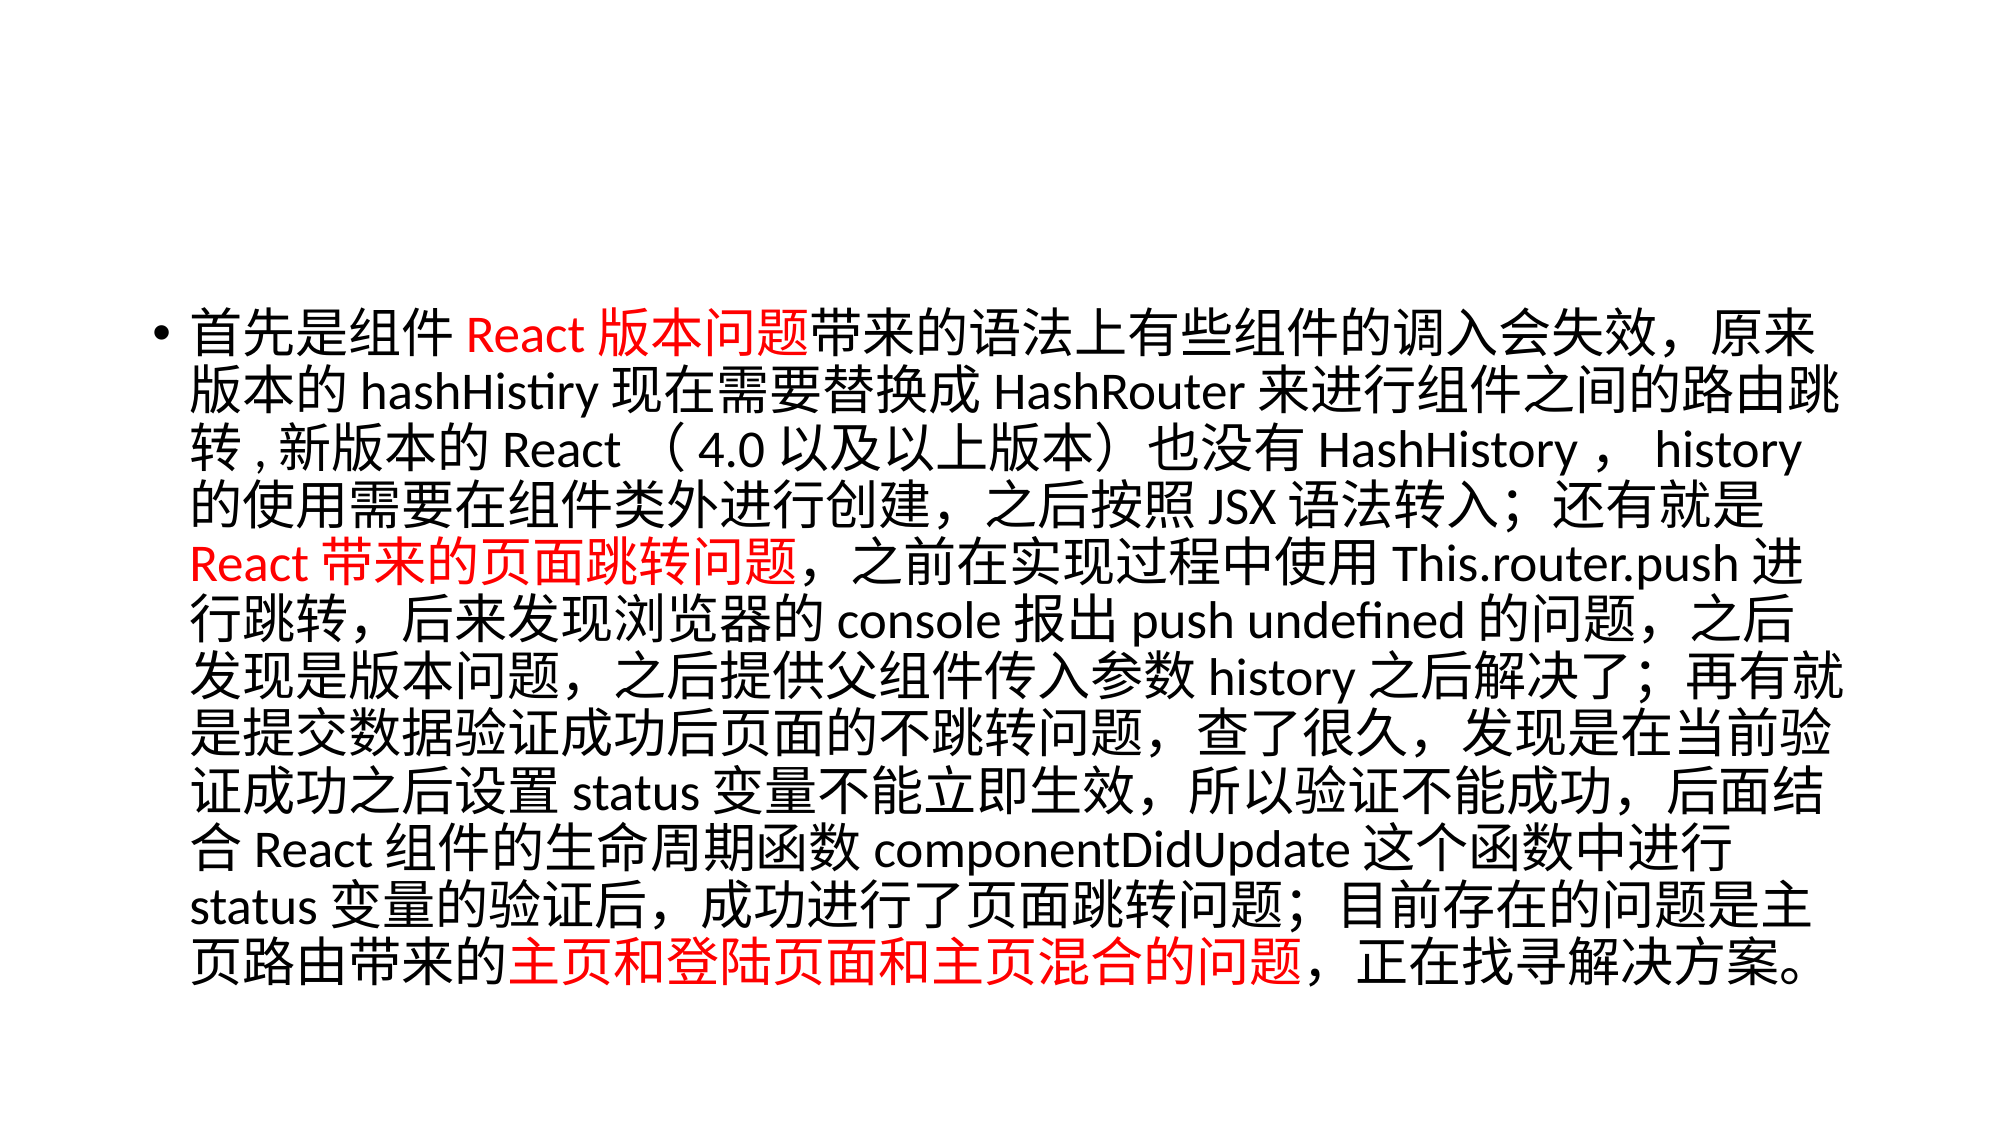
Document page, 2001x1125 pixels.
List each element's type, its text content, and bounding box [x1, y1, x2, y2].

list 首先是组件React版本问题带来的语法上有些组件的调入会失效，原来版本的hashHistiry现在需要替换成HashRouter来进行组件之间的路由跳转,新版本的React（4.0以及以上版本）也没有HashHistory，history的使用需要在组件类外进行创建，之后按照JSX语法转入；还有就是React带来的页面跳转问题，之前在实现过程中使用This.router.push进行跳转，后来发现浏览器的console报出push undefined的问题，之后发现是版本问题，之后提供父组件传入参数history之后解决了；再有就是提交数据验证成功后页面的不跳转问题，查了很久，发现是在当前验证成功之后设置status变量不能立即生效，所以验证不能成功，后面结合React组件的生命周期函数componentDidUpdate这个函数中进行status变量的验证后，成功进行了页面跳转问题；目前存在的问题是主页路由带来的主页和登陆页面和主页混合的问题，正在找寻解决方案。 [137, 299, 1863, 1014]
